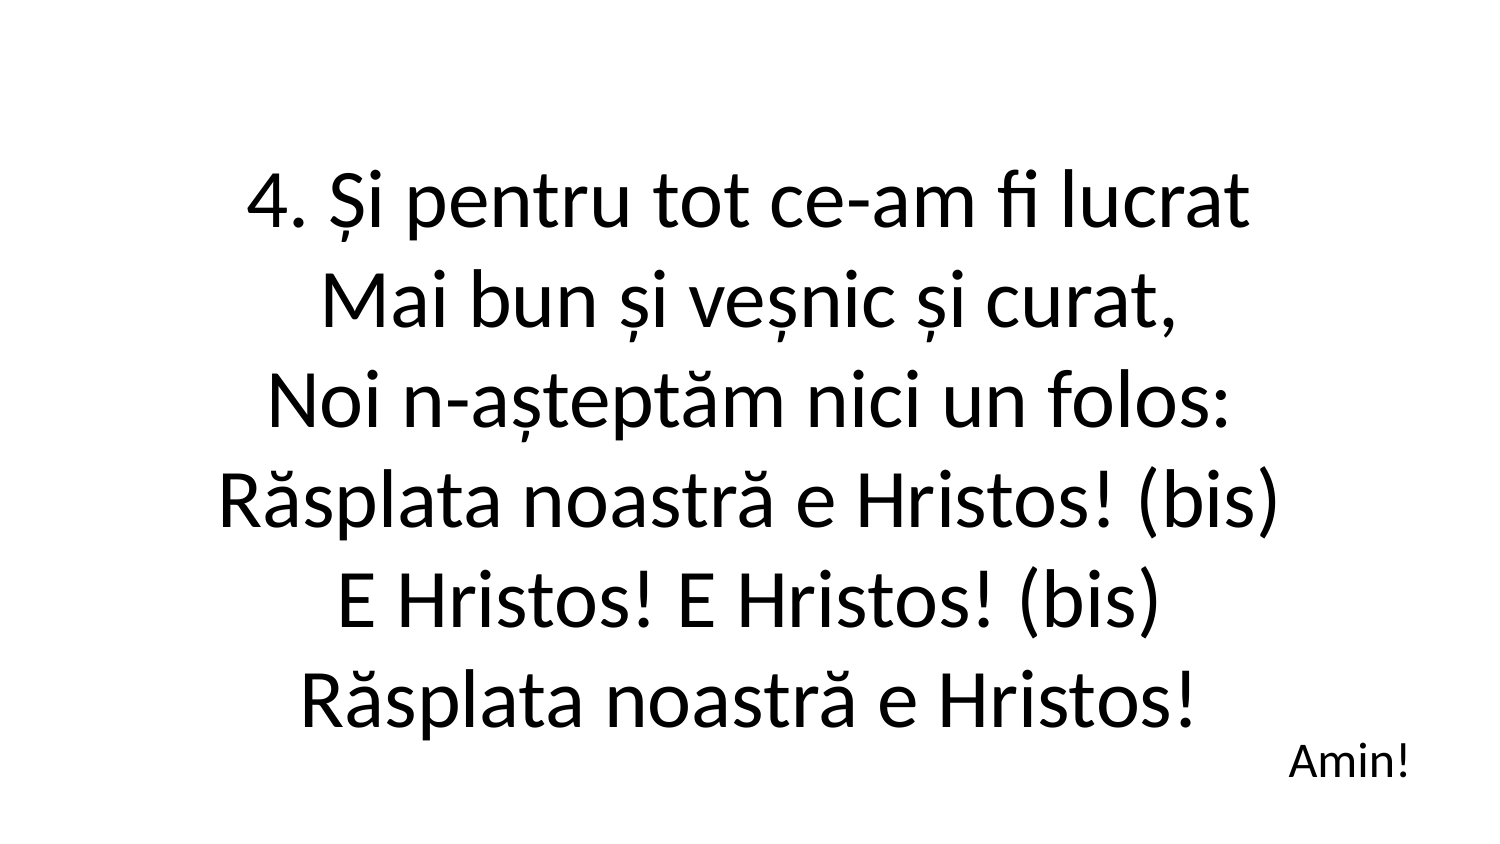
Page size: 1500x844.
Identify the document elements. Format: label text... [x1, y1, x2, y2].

text_box Amin! [1273, 674, 1427, 795]
text_box 4. Și pentru tot ce-am fi lucrat Mai bun și veșnic și curat, Noi n-așteptăm nici un folos: Răsplata noastră e Hristos! (bis) E Hristos! E Hristos! (bis) Răsplata noastră e Hristos! [202, 92, 1298, 752]
